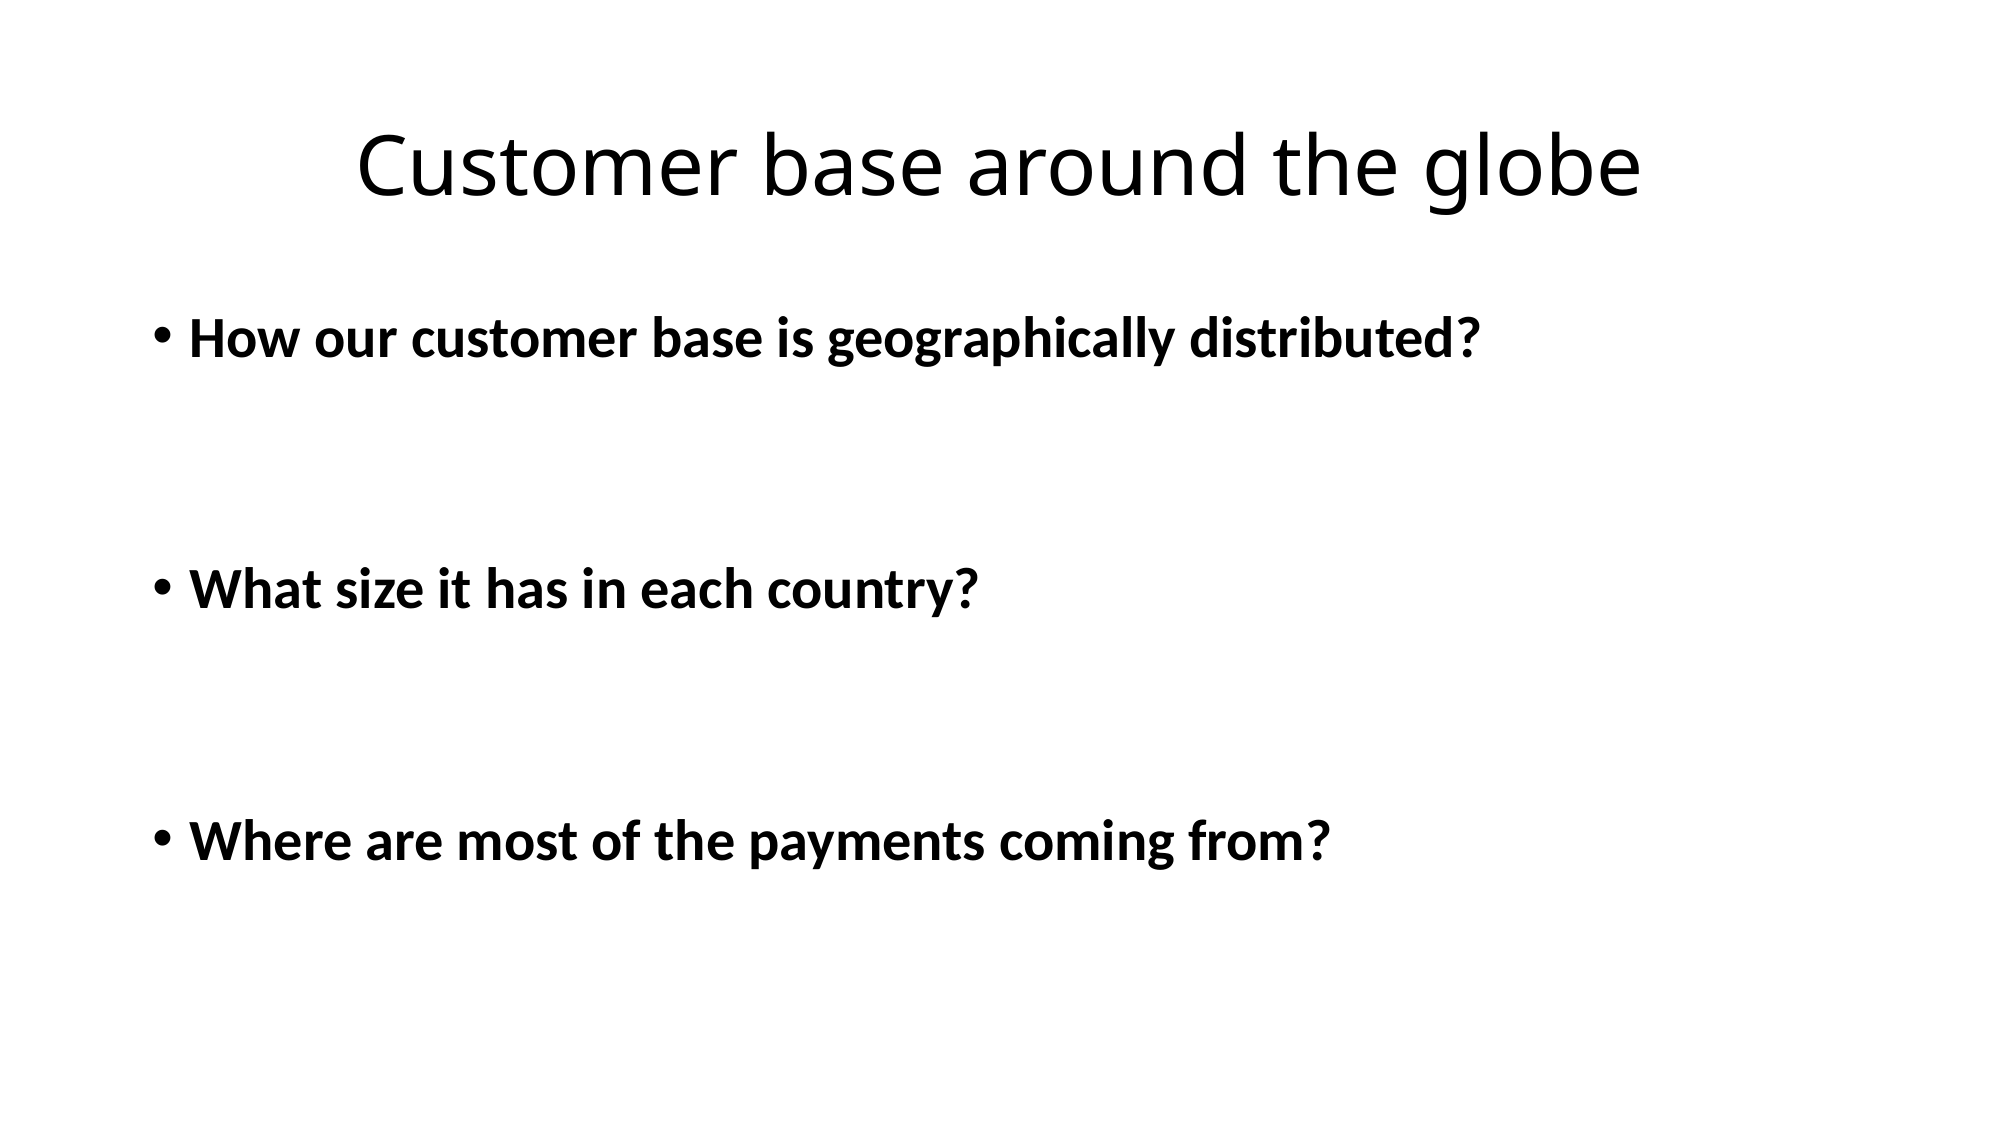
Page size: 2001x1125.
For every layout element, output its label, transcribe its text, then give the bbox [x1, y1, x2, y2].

list How our customer base is geographically distributed? What size it has in each country? Where are most of the payments coming from? [137, 299, 1863, 1014]
title Customer base around the globe [137, 59, 1863, 278]
